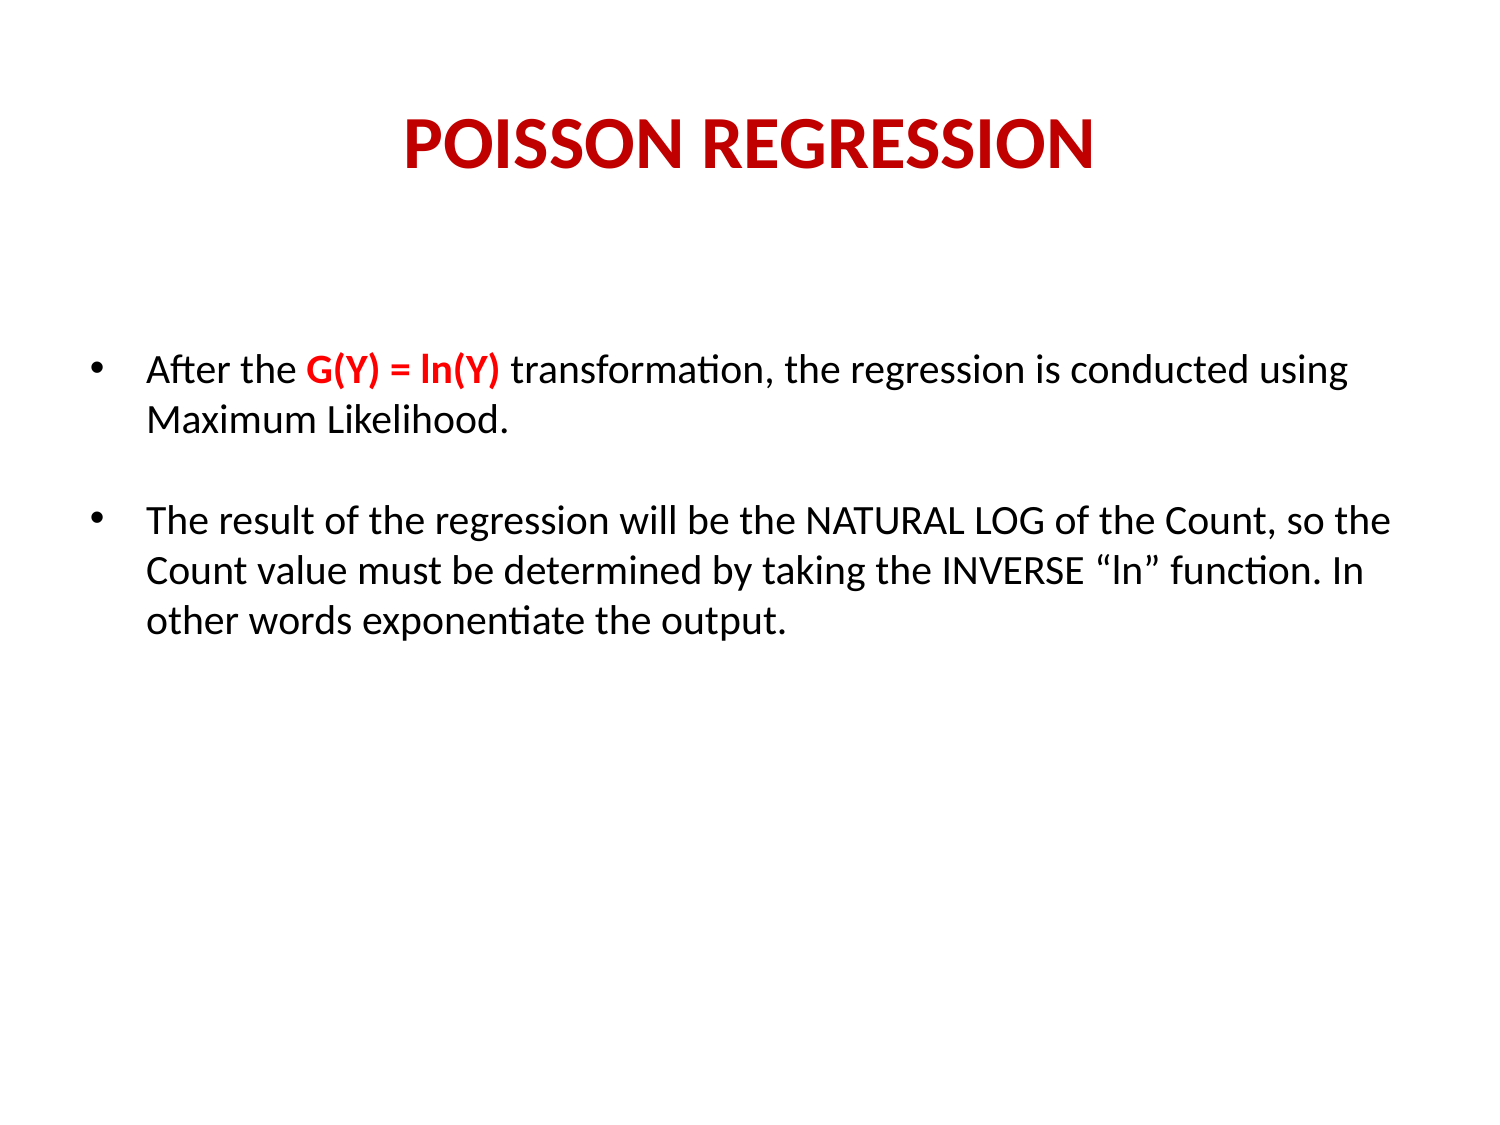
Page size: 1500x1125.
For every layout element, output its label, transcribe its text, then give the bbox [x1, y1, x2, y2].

title POISSON REGRESSION [75, 45, 1425, 233]
text_box After the G(Y) = ln(Y) transformation, the regression is conducted using Maximum Likelihood. The result of the regression will be the NATURAL LOG of the Count, so the Count value must be determined by taking the INVERSE “ln” function. In other words exponentiate the output. [74, 274, 1425, 650]
